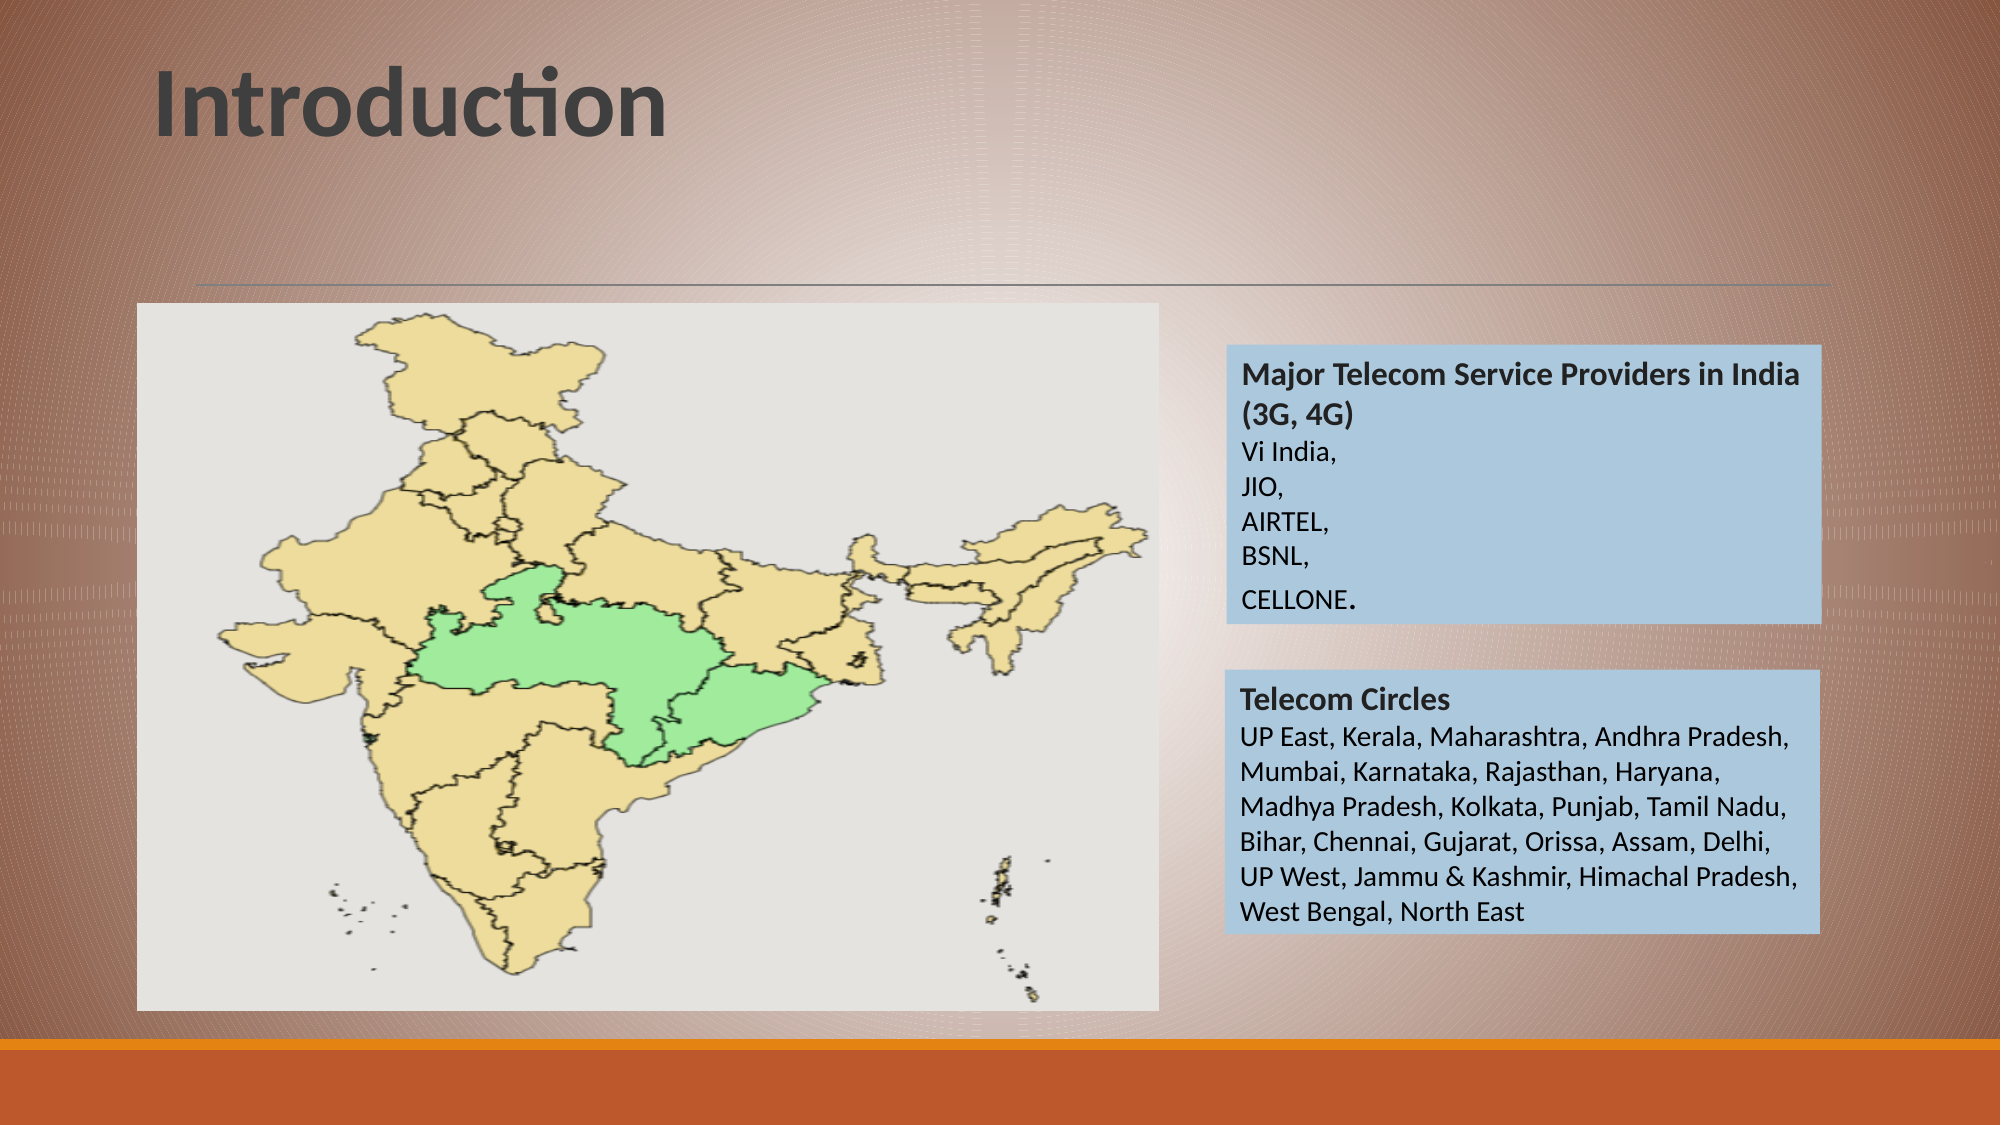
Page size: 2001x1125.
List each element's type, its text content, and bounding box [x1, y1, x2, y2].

picture [137, 302, 1159, 1012]
text_box Telecom Circles UP East, Kerala, Maharashtra, Andhra Pradesh, Mumbai, Karnataka, Rajasthan, Haryana, Madhya Pradesh, Kolkata, Punjab, Tamil Nadu, Bihar, Chennai, Gujarat, Orissa, Assam, Delhi, UP West, Jammu & Kashmir, Himachal Pradesh, West Bengal, North East [1224, 669, 1820, 935]
text_box Major Telecom Service Providers in India (3G, 4G) Vi India, JIO, AIRTEL, BSNL, CELLONE. [1226, 344, 1822, 625]
title Introduction [137, 47, 1862, 222]
